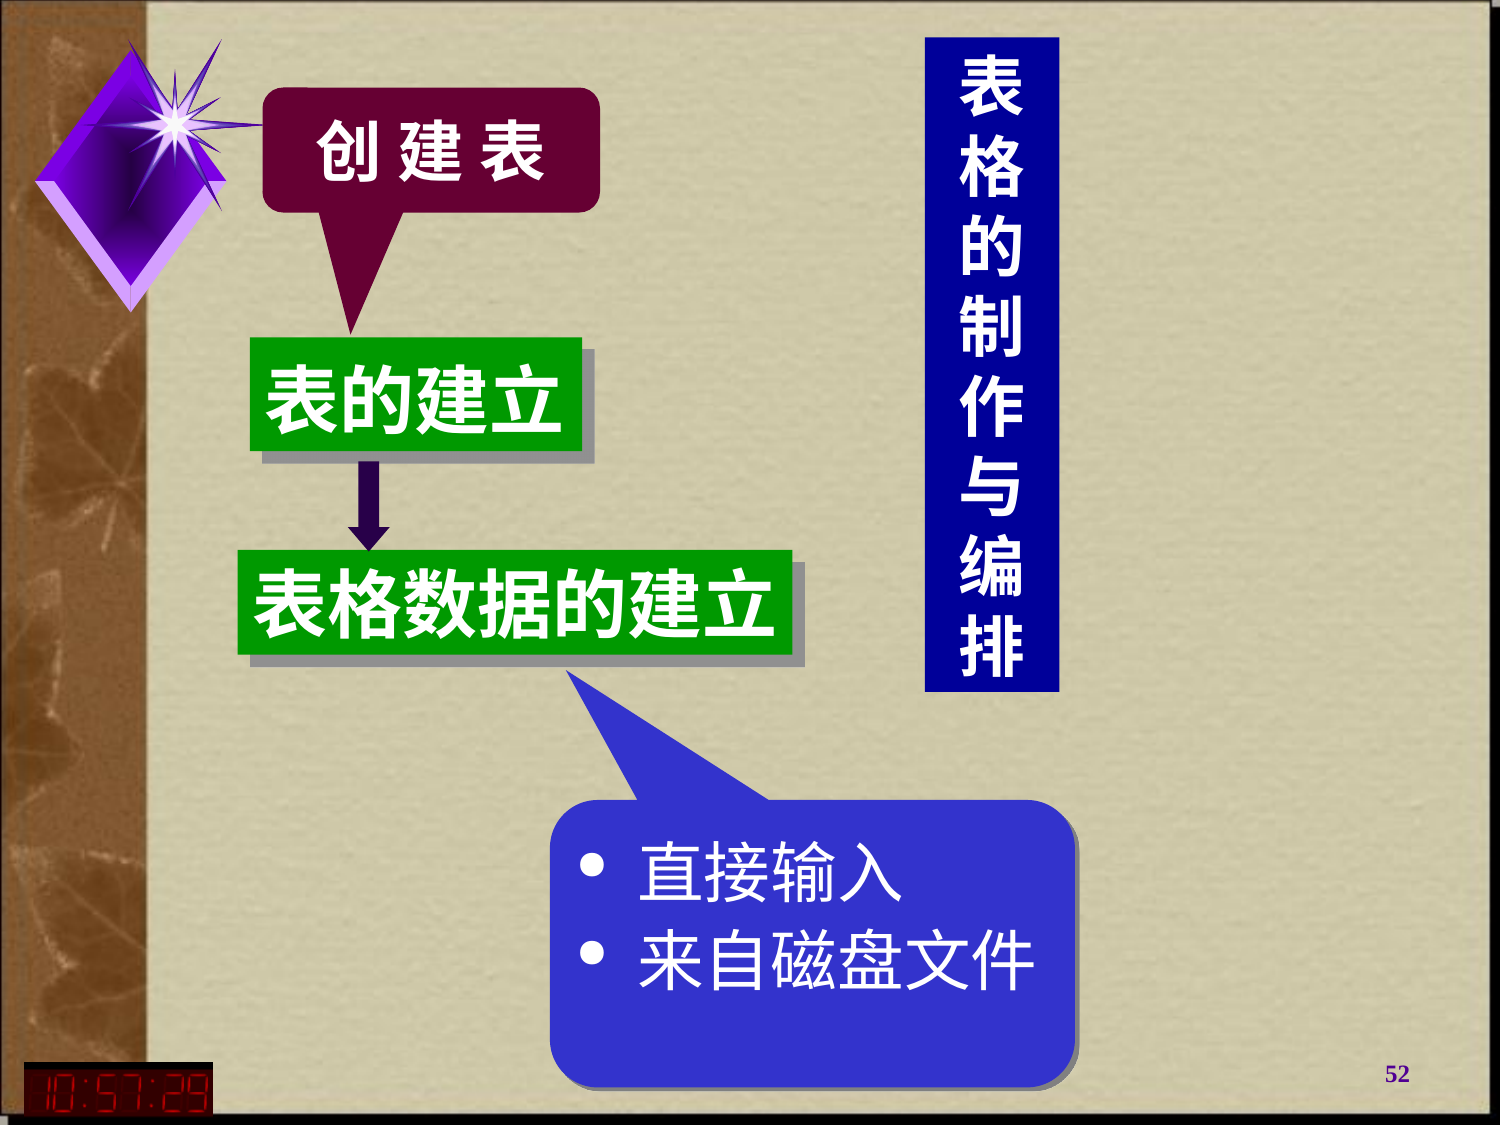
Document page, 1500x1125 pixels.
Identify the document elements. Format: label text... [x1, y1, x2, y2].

text_box 创 建 表 [262, 87, 601, 335]
text_box 表的建立 [249, 337, 583, 452]
text_box 表 格 的 制 作 与 编 排 [924, 37, 1060, 692]
text_box 直接输入 来自磁盘文件 [549, 670, 1075, 1088]
text_box [350, 462, 388, 550]
slide_number 52 [1074, 1042, 1425, 1103]
text_box 表格数据的建立 [237, 549, 793, 655]
picture [0, 0, 1500, 1125]
